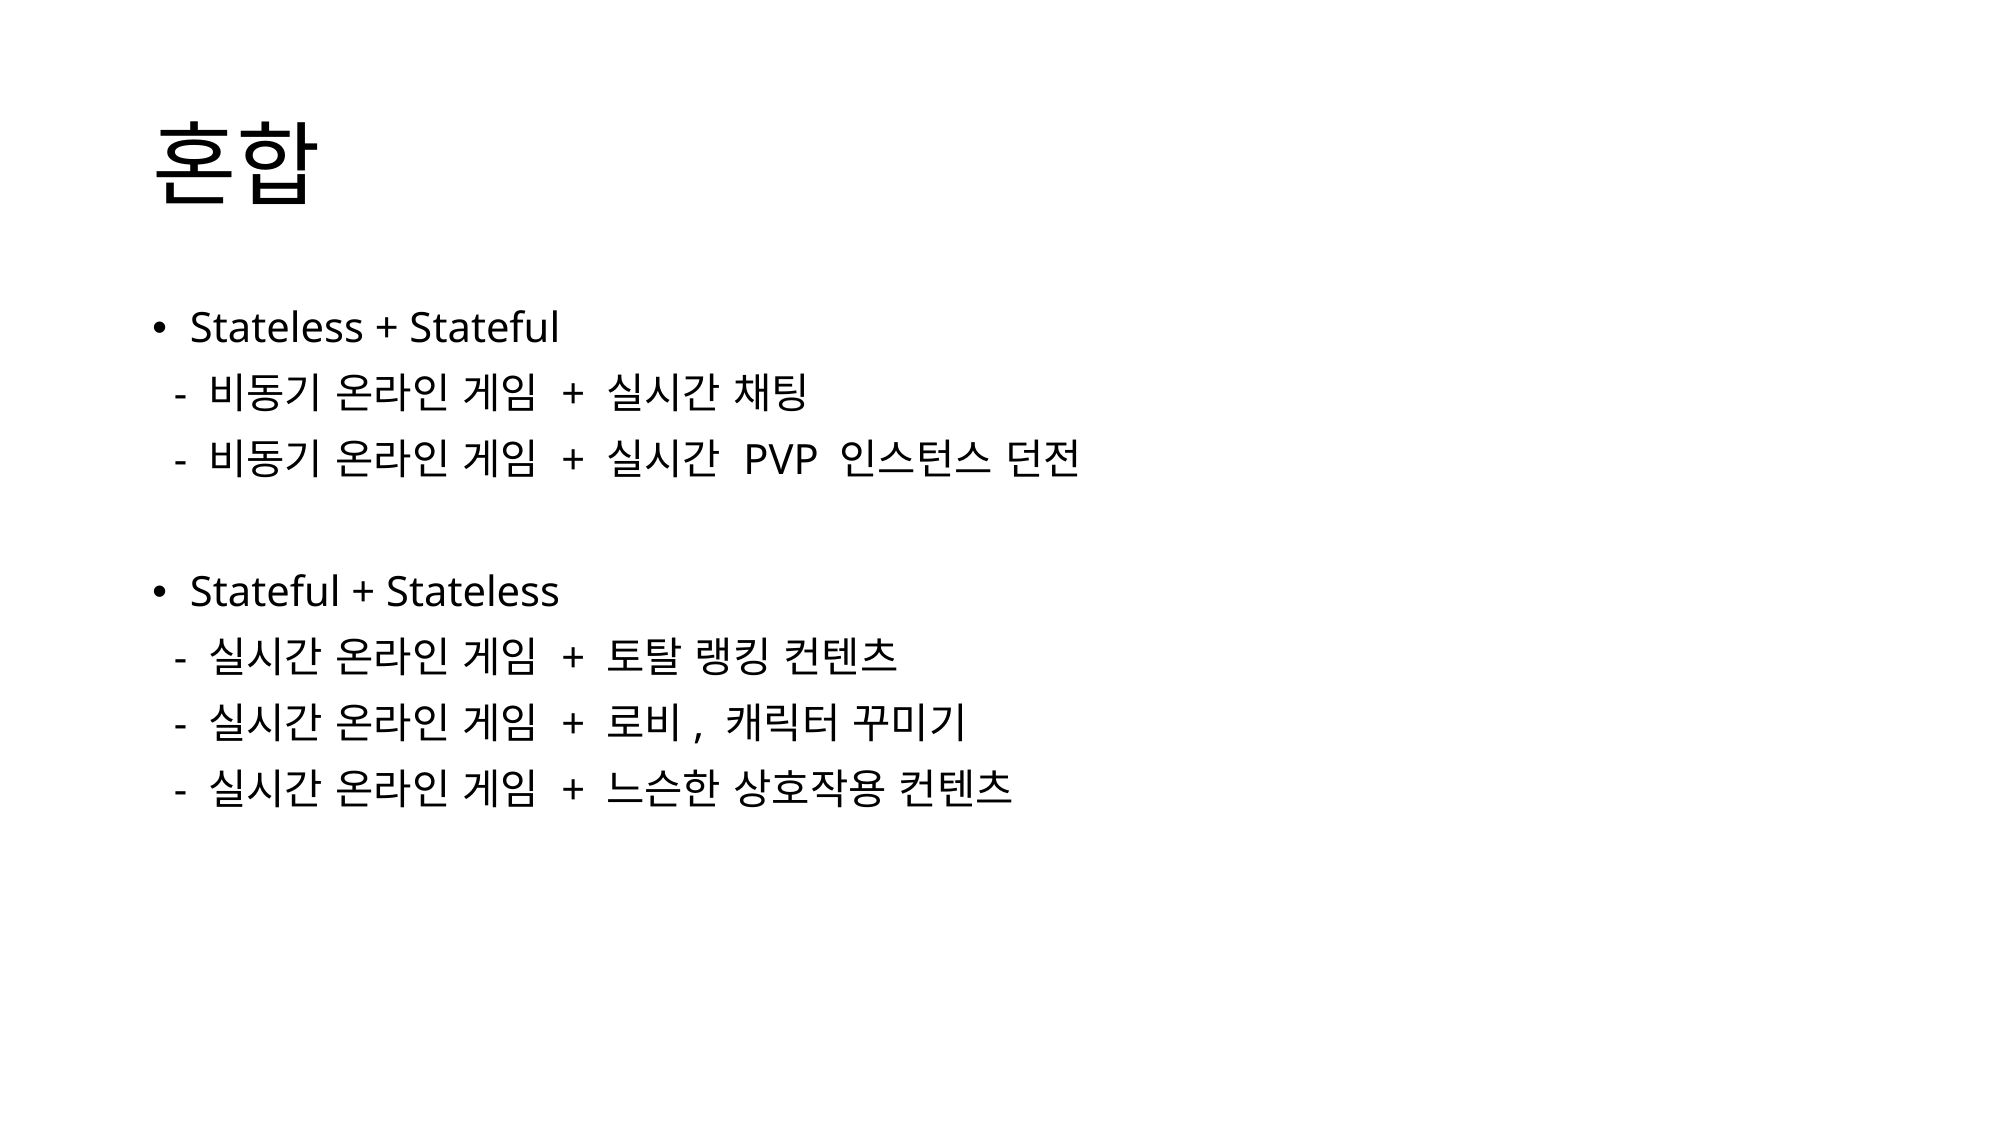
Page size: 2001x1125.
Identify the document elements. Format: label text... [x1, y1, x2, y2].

list Stateless + Stateful - 비동기 온라인 게임 + 실시간 채팅 - 비동기 온라인 게임 + 실시간 PVP 인스턴스 던전 Stateful + Stateless - 실시간 온라인 게임 + 토탈 랭킹 컨텐츠 - 실시간 온라인 게임 + 로비, 캐릭터 꾸미기 - 실시간 온라인 게임 + 느슨한 상호작용 컨텐츠 [137, 299, 1863, 1014]
title 혼합 [137, 59, 1863, 278]
